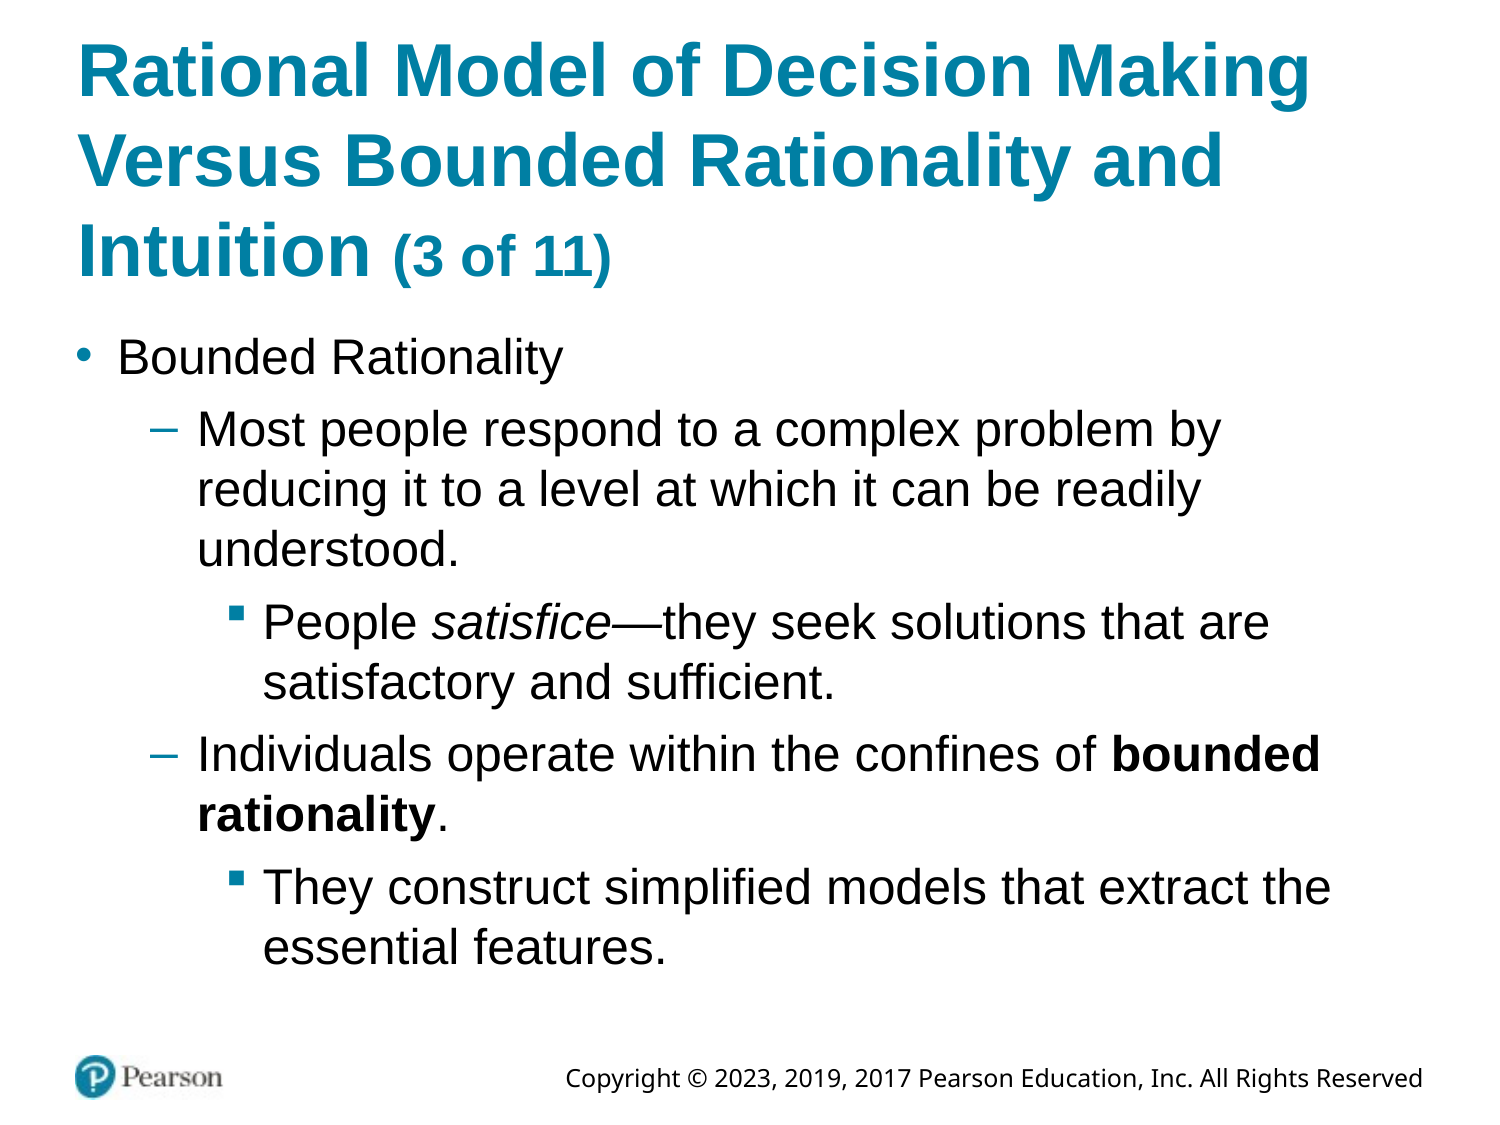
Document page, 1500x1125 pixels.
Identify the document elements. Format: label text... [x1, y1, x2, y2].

picture [75, 1055, 225, 1100]
list Bounded Rationality Most people respond to a complex problem by reducing it to a level at which it can be readily understood. People satisfice—they seek solutions that are satisfactory and sufficient. Individuals operate within the confines of bounded rationality. They construct simplified models that extract the essential features. [75, 321, 1425, 978]
title Rational Model of Decision Making Versus Bounded Rationality and Intuition (3 of 11) [77, 18, 1425, 295]
